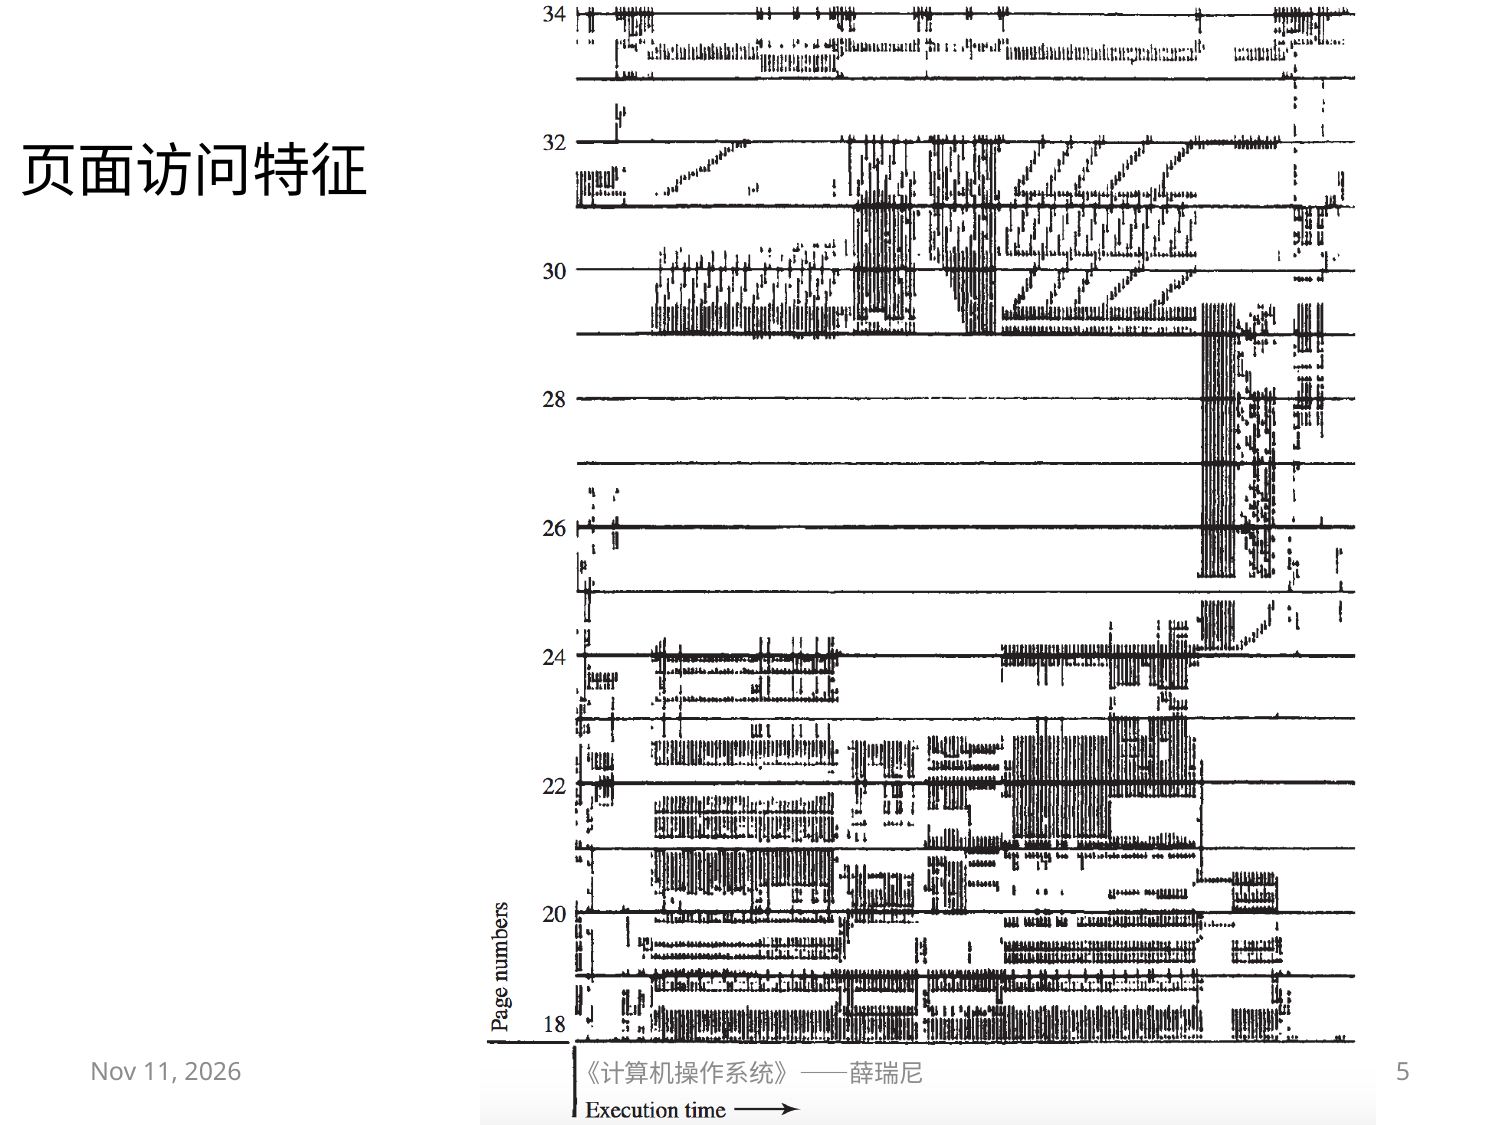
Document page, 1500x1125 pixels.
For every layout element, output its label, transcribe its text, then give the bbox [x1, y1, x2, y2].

picture [479, 0, 1377, 1125]
slide_number 5 [1382, 1042, 1425, 1103]
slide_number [75, 1042, 425, 1103]
text_box 页面访问特征 [4, 125, 384, 211]
